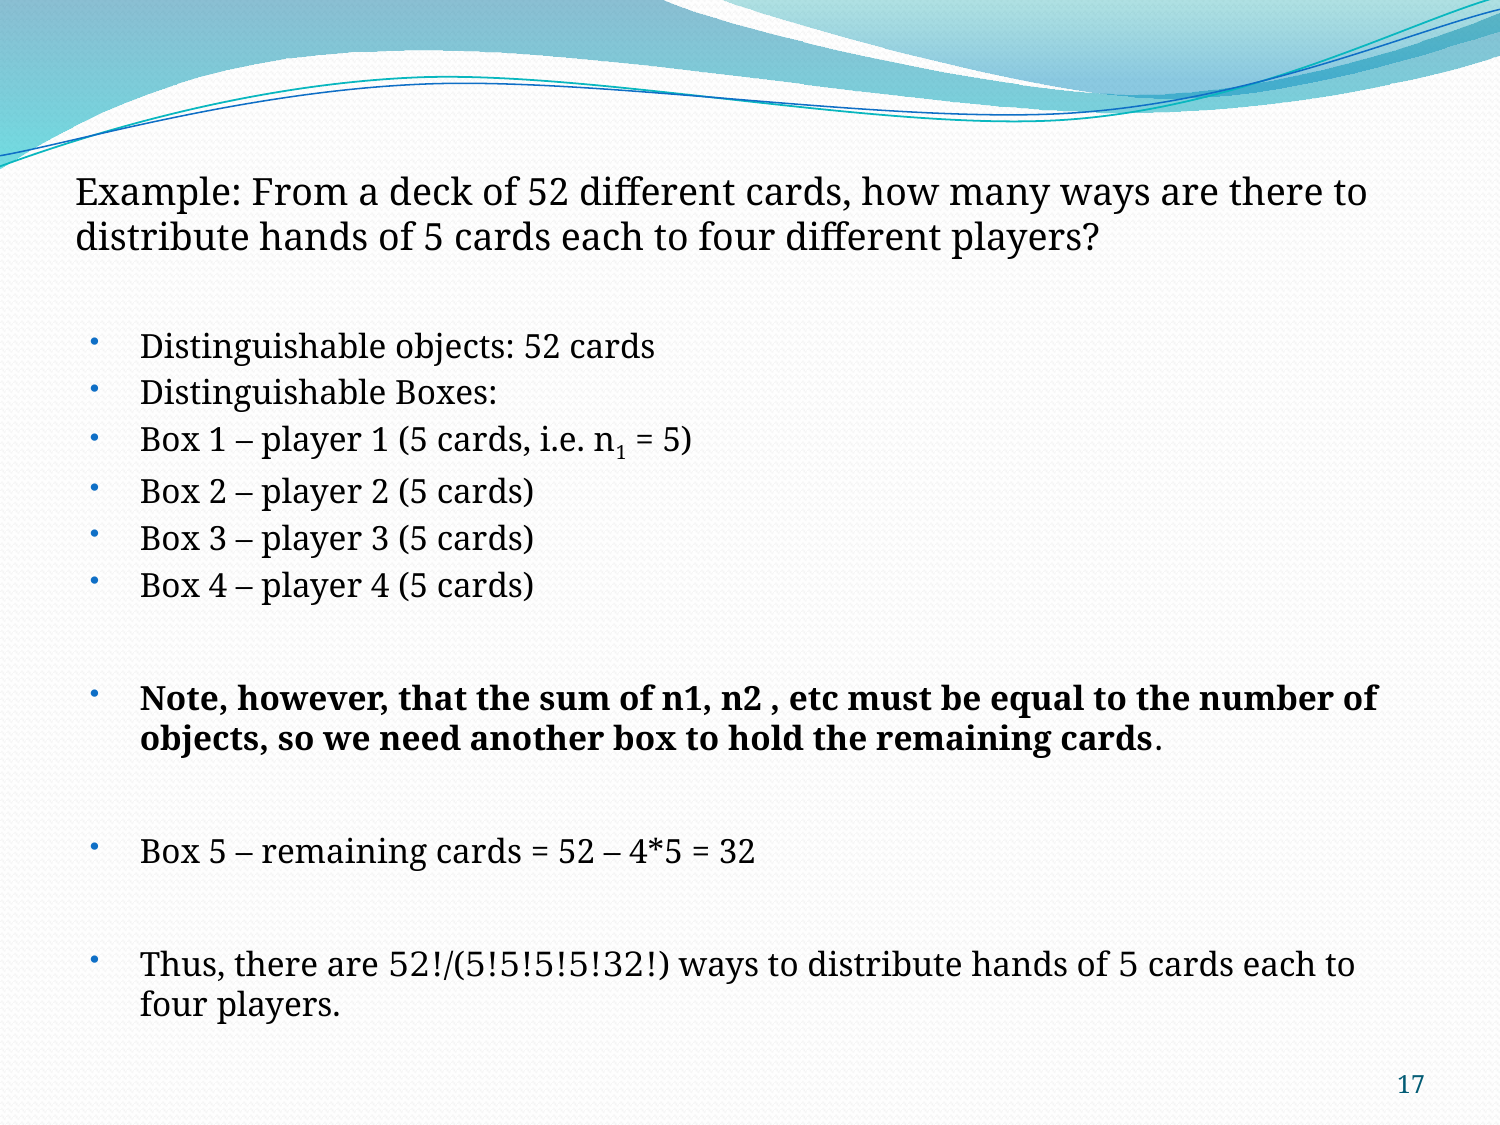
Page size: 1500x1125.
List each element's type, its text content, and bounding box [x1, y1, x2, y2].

list Distinguishable objects: 52 cards Distinguishable Boxes: Box 1 – player 1 (5 cards, i.e. n1 = 5) Box 2 – player 2 (5 cards) Box 3 – player 3 (5 cards) Box 4 – player 4 (5 cards) Note, however, that the sum of n1, n2 , etc must be equal to the number of objects, so we need another box to hold the remaining cards. Box 5 – remaining cards = 52 – 4*5 = 32 Thus, there are 52!/(5!5!5!5!32!) ways to distribute hands of 5 cards each to four players. [75, 317, 1425, 1038]
title Example: From a deck of 52 different cards, how many ways are there to distribute hands of 5 cards each to four different players? [75, 115, 1425, 303]
slide_number 17 [1299, 1042, 1425, 1103]
